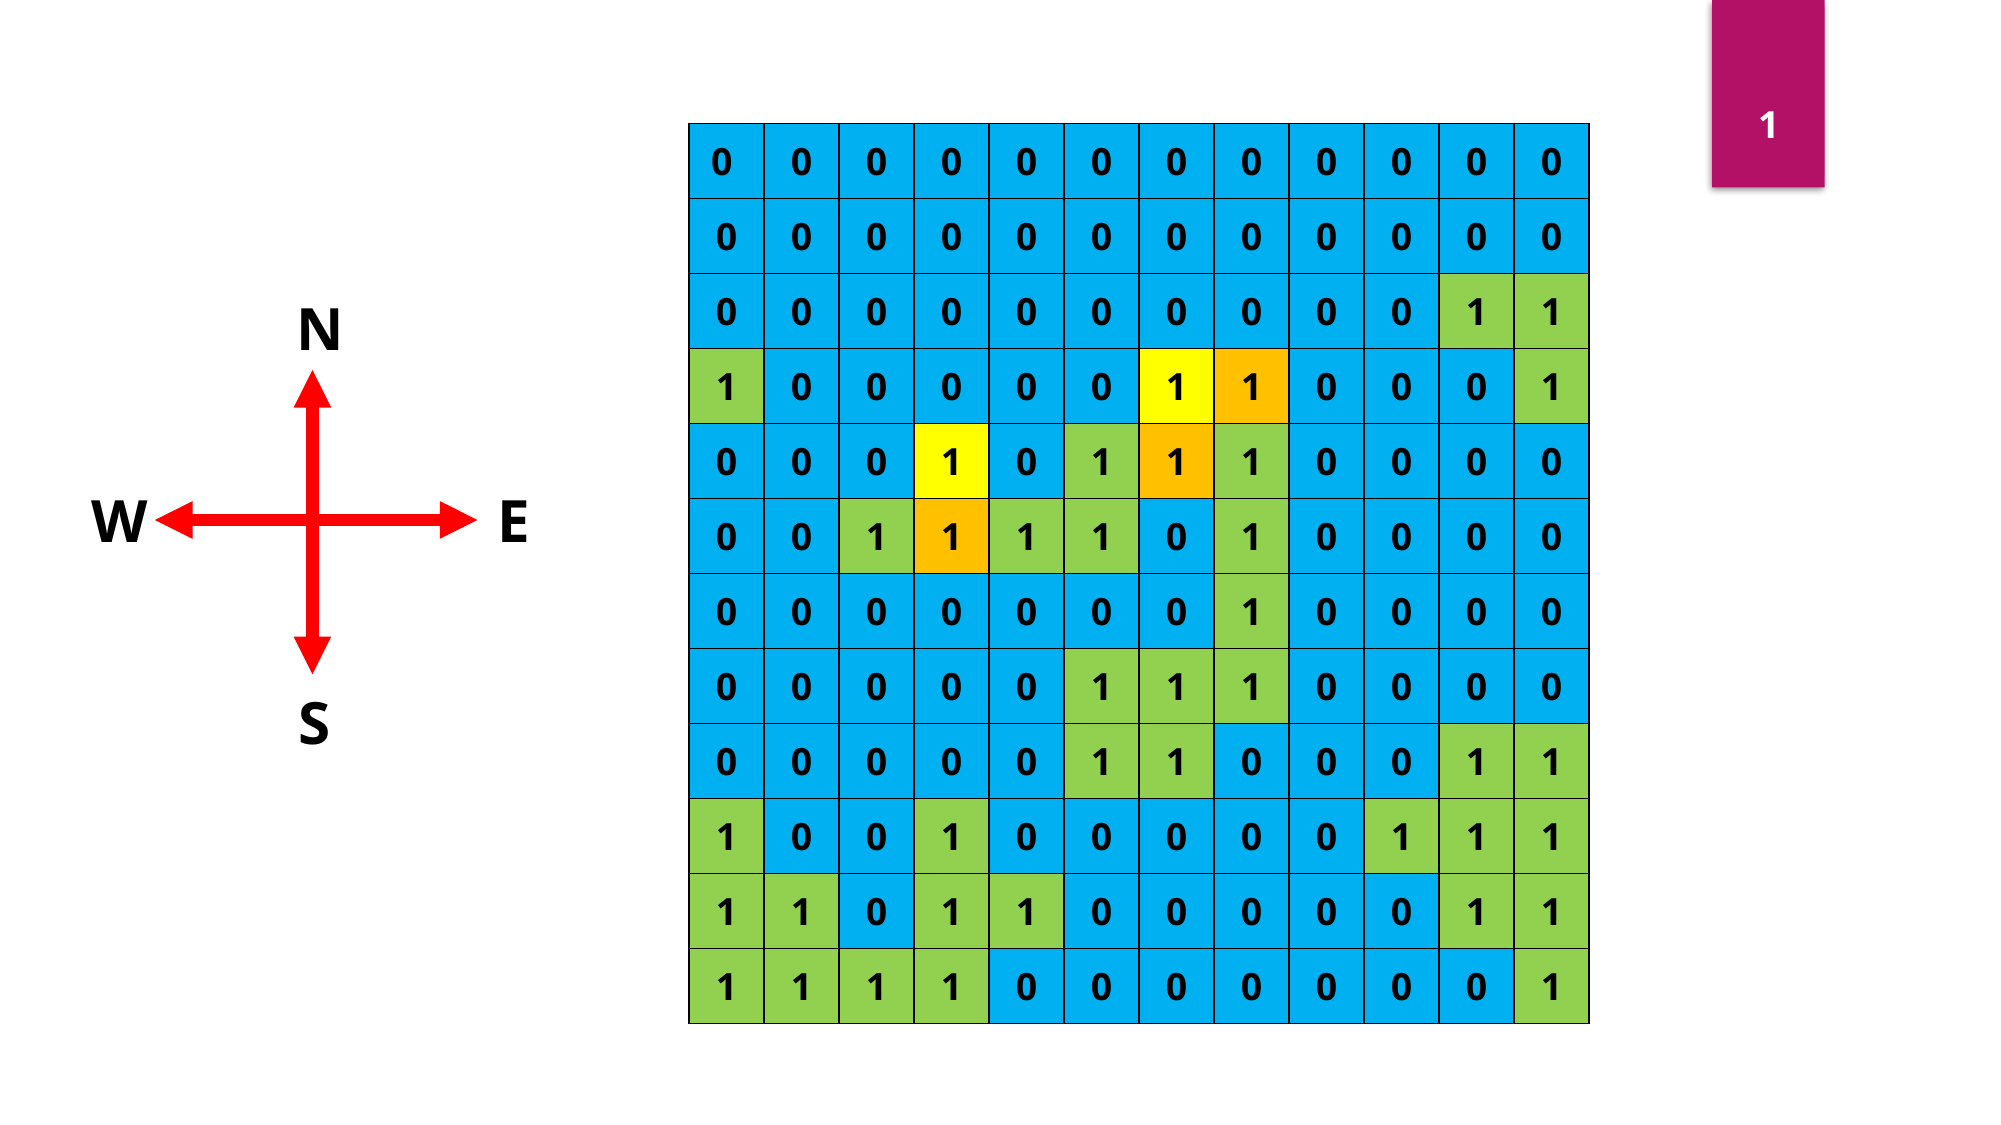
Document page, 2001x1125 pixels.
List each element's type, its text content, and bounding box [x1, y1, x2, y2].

table_header 0 [1290, 124, 1363, 198]
table_cell 0 [990, 799, 1063, 873]
table_cell 0 [1365, 349, 1438, 423]
table_header 0 [915, 124, 988, 198]
table_cell 1 [1440, 274, 1513, 348]
table_cell 0 [765, 199, 838, 273]
table_cell 0 [990, 199, 1063, 273]
table_cell 1 [1215, 424, 1288, 498]
table_cell 0 [840, 199, 913, 273]
table_cell 0 [1140, 874, 1213, 948]
table_cell 0 [1290, 874, 1363, 948]
table_cell 0 [1440, 574, 1513, 648]
table_cell 0 [1365, 199, 1438, 273]
table_header 0 [840, 124, 913, 198]
table_cell 1 [1440, 874, 1513, 948]
table_cell 1 [1515, 949, 1588, 1023]
table_cell 1 [840, 949, 913, 1023]
table_cell 0 [1290, 199, 1363, 273]
table_cell 1 [1140, 649, 1213, 723]
table_header 0 [1365, 124, 1438, 198]
table_cell 0 [1215, 949, 1288, 1023]
table_cell 1 [1215, 574, 1288, 648]
table_cell 0 [1440, 499, 1513, 573]
table_cell 0 [1440, 949, 1513, 1023]
table_cell 0 [1440, 199, 1513, 273]
table_header 0 [1440, 124, 1513, 198]
table_cell 1 [915, 799, 988, 873]
table_cell 0 [690, 274, 763, 348]
table_cell 0 [840, 574, 913, 648]
table_cell 1 [915, 499, 988, 573]
table_cell 0 [765, 799, 838, 873]
table_cell 0 [1365, 274, 1438, 348]
table_cell 1 [1140, 424, 1213, 498]
table_cell 1 [1215, 649, 1288, 723]
table_cell 0 [915, 274, 988, 348]
text_box W [76, 477, 162, 562]
table_cell 0 [990, 949, 1063, 1023]
table_cell 0 [1140, 274, 1213, 348]
table_cell 1 [1065, 424, 1138, 498]
table_cell 0 [1440, 649, 1513, 723]
table_cell 0 [1440, 424, 1513, 498]
table_cell 1 [1515, 274, 1588, 348]
table_header 0 [1515, 124, 1588, 198]
table_cell 1 [690, 874, 763, 948]
table_cell 0 [1215, 874, 1288, 948]
table_cell 1 [1140, 349, 1213, 423]
table_cell 0 [1140, 799, 1213, 873]
table_header 0 [690, 124, 763, 198]
table_cell 0 [1515, 199, 1588, 273]
table_cell 0 [1365, 724, 1438, 798]
table_cell 0 [915, 349, 988, 423]
table_cell 1 [1515, 799, 1588, 873]
table_cell 0 [765, 724, 838, 798]
table_cell 0 [1290, 574, 1363, 648]
table_cell 0 [690, 649, 763, 723]
table_cell 0 [1290, 424, 1363, 498]
table_cell 0 [840, 649, 913, 723]
table_cell 0 [840, 274, 913, 348]
table_cell 0 [990, 649, 1063, 723]
text_box S [283, 678, 346, 764]
table_cell 0 [1515, 424, 1588, 498]
table_cell 0 [840, 349, 913, 423]
table_cell 1 [1065, 499, 1138, 573]
table_cell 1 [990, 499, 1063, 573]
table_cell 0 [690, 499, 763, 573]
table_cell 0 [1065, 874, 1138, 948]
table_header 0 [1140, 124, 1213, 198]
table_cell 1 [1140, 724, 1213, 798]
table_cell 0 [765, 424, 838, 498]
table_cell 1 [990, 874, 1063, 948]
table_cell 0 [1290, 724, 1363, 798]
table_cell 0 [915, 574, 988, 648]
table_cell 1 [690, 349, 763, 423]
table_cell 1 [840, 499, 913, 573]
table_cell 1 [1515, 724, 1588, 798]
table_cell 0 [840, 874, 913, 948]
table_cell 0 [1290, 274, 1363, 348]
table_header 0 [990, 124, 1063, 198]
text_box N [281, 284, 359, 369]
table_cell 0 [915, 199, 988, 273]
table_cell 0 [690, 424, 763, 498]
table_cell 0 [990, 724, 1063, 798]
table_cell 0 [1515, 649, 1588, 723]
table_cell 1 [690, 949, 763, 1023]
table_header 0 [1215, 124, 1288, 198]
table_cell 0 [1515, 499, 1588, 573]
table_cell 0 [765, 499, 838, 573]
table_cell 0 [1290, 949, 1363, 1023]
table_cell 0 [1515, 574, 1588, 648]
table_cell 1 [1215, 499, 1288, 573]
table_cell 0 [1140, 949, 1213, 1023]
table_cell 0 [990, 424, 1063, 498]
table_cell 0 [1365, 574, 1438, 648]
table_cell 0 [1140, 574, 1213, 648]
table_cell 1 [1365, 799, 1438, 873]
table_cell 0 [915, 649, 988, 723]
table_cell 0 [765, 274, 838, 348]
table_cell 1 [765, 874, 838, 948]
table_cell 1 [1440, 724, 1513, 798]
table_cell 0 [690, 199, 763, 273]
table_cell 0 [690, 724, 763, 798]
table_cell 1 [690, 799, 763, 873]
table_cell 0 [1290, 649, 1363, 723]
table_cell 0 [1065, 949, 1138, 1023]
table_cell 0 [1065, 199, 1138, 273]
table_cell 0 [915, 724, 988, 798]
table_cell 0 [1365, 949, 1438, 1023]
table_cell 0 [690, 574, 763, 648]
table_cell 0 [1365, 649, 1438, 723]
table_cell 1 [765, 949, 838, 1023]
table_cell 0 [1440, 349, 1513, 423]
table_cell 1 [1215, 349, 1288, 423]
table_cell 0 [840, 799, 913, 873]
table_cell 0 [1290, 799, 1363, 873]
table_cell 1 [915, 874, 988, 948]
table_cell 0 [840, 424, 913, 498]
table_cell 0 [765, 574, 838, 648]
table_cell 0 [1140, 199, 1213, 273]
table_header 0 [1065, 124, 1138, 198]
table_cell 0 [1065, 799, 1138, 873]
table_cell 0 [1365, 499, 1438, 573]
table_cell 0 [1065, 274, 1138, 348]
table_cell 1 [1515, 874, 1588, 948]
table_cell 1 [915, 949, 988, 1023]
table_cell 0 [1215, 199, 1288, 273]
table_cell 0 [1365, 874, 1438, 948]
table_cell 0 [990, 349, 1063, 423]
table_cell 0 [840, 724, 913, 798]
table_cell 0 [1140, 499, 1213, 573]
table_cell 1 [1515, 349, 1588, 423]
table_cell 0 [1215, 799, 1288, 873]
table_cell 0 [1365, 424, 1438, 498]
text_box 1 [1743, 93, 1795, 153]
text_box E [483, 477, 546, 562]
table_header 0 [765, 124, 838, 198]
table_cell 0 [1065, 574, 1138, 648]
table_cell 1 [1065, 724, 1138, 798]
table_cell 0 [765, 649, 838, 723]
table_cell 0 [1290, 499, 1363, 573]
table_cell 0 [990, 274, 1063, 348]
table_cell 0 [1215, 724, 1288, 798]
table_cell 1 [915, 424, 988, 498]
table_cell 0 [765, 349, 838, 423]
table_cell 1 [1440, 799, 1513, 873]
table_cell 0 [1215, 274, 1288, 348]
table_cell 0 [1065, 349, 1138, 423]
table_cell 0 [990, 574, 1063, 648]
table_cell 0 [1290, 349, 1363, 423]
table_cell 1 [1065, 649, 1138, 723]
